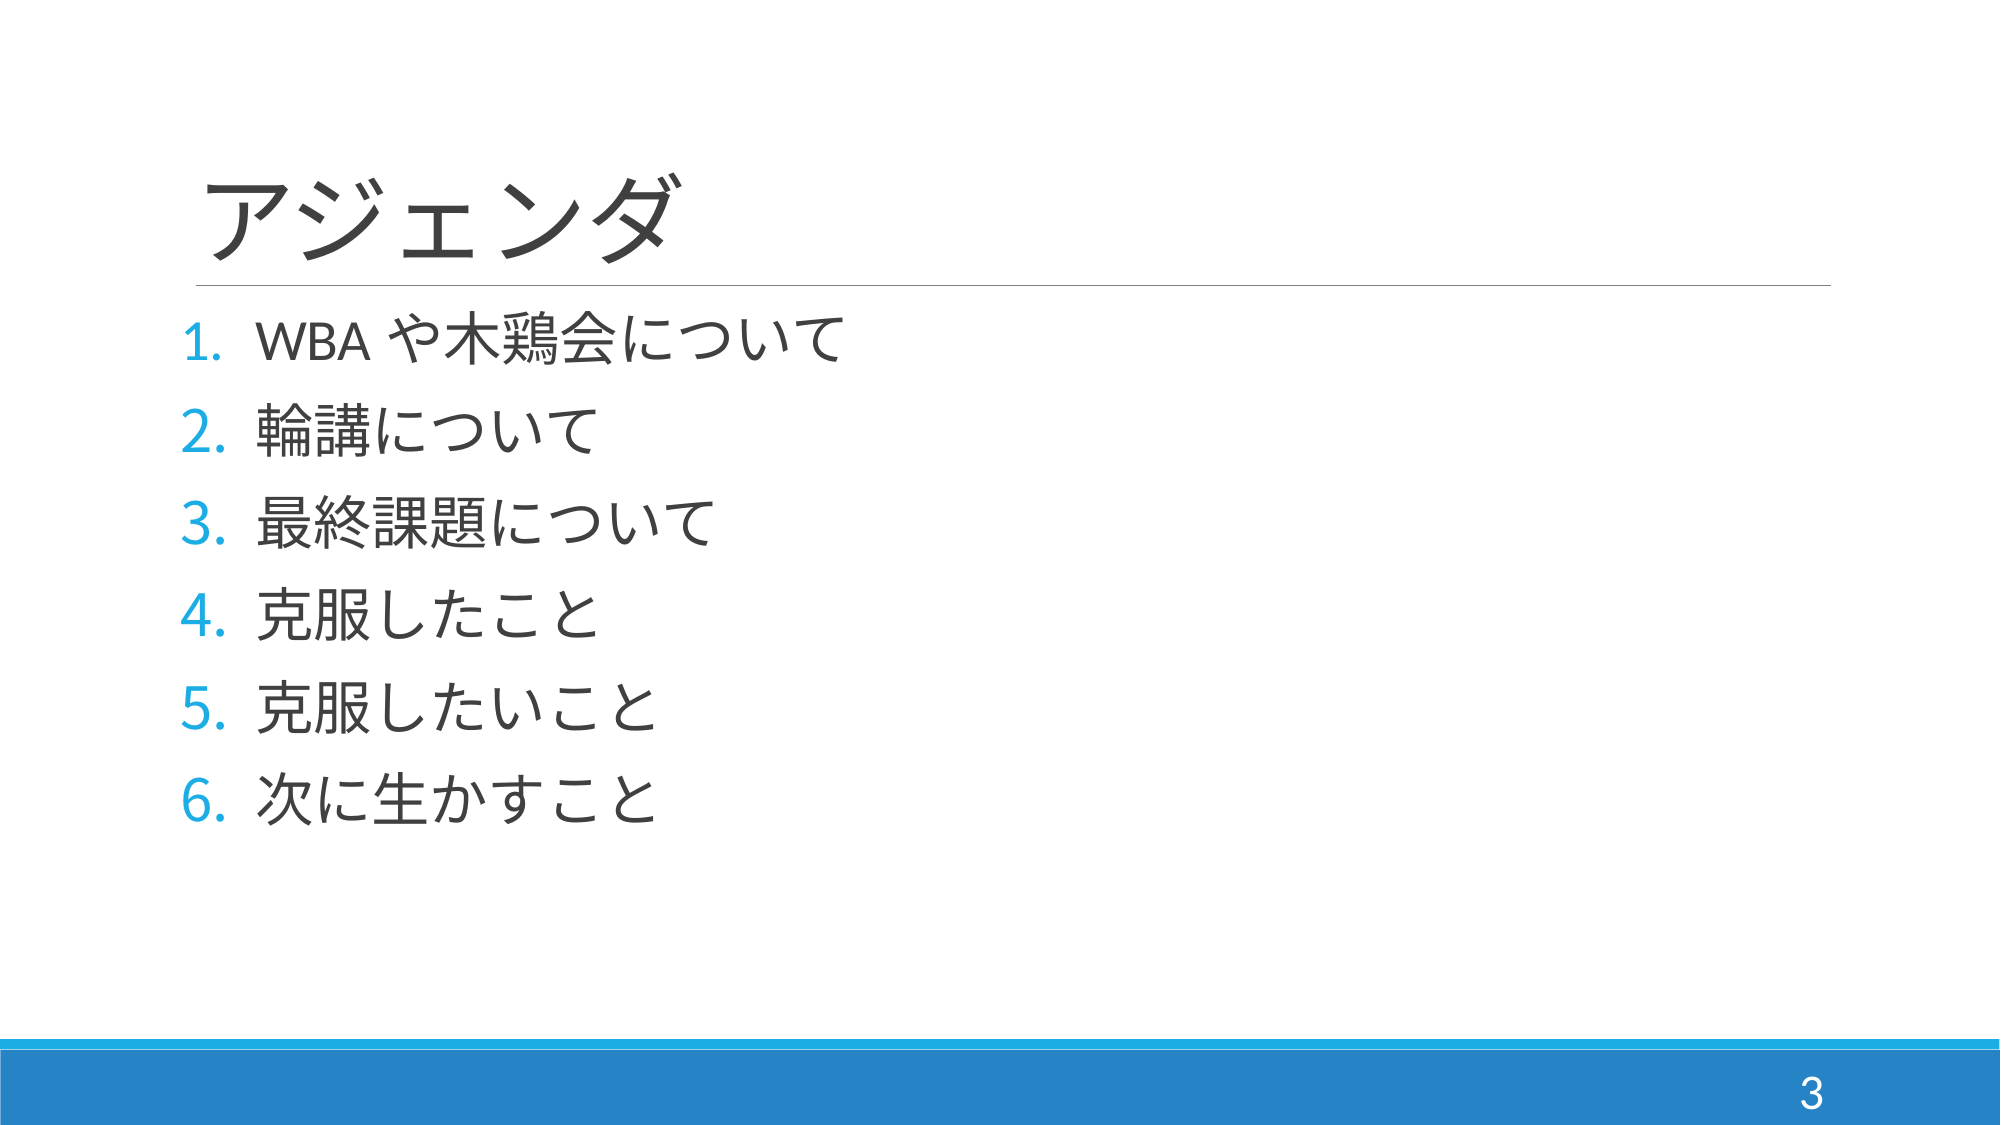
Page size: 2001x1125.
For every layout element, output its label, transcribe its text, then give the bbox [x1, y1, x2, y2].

title アジェンダ [180, 47, 1830, 285]
list WBAや木鶏会について 輪講について 最終課題について 克服したこと 克服したいこと 次に生かすこと [180, 302, 1830, 963]
slide_number 2 [1624, 1059, 1840, 1120]
